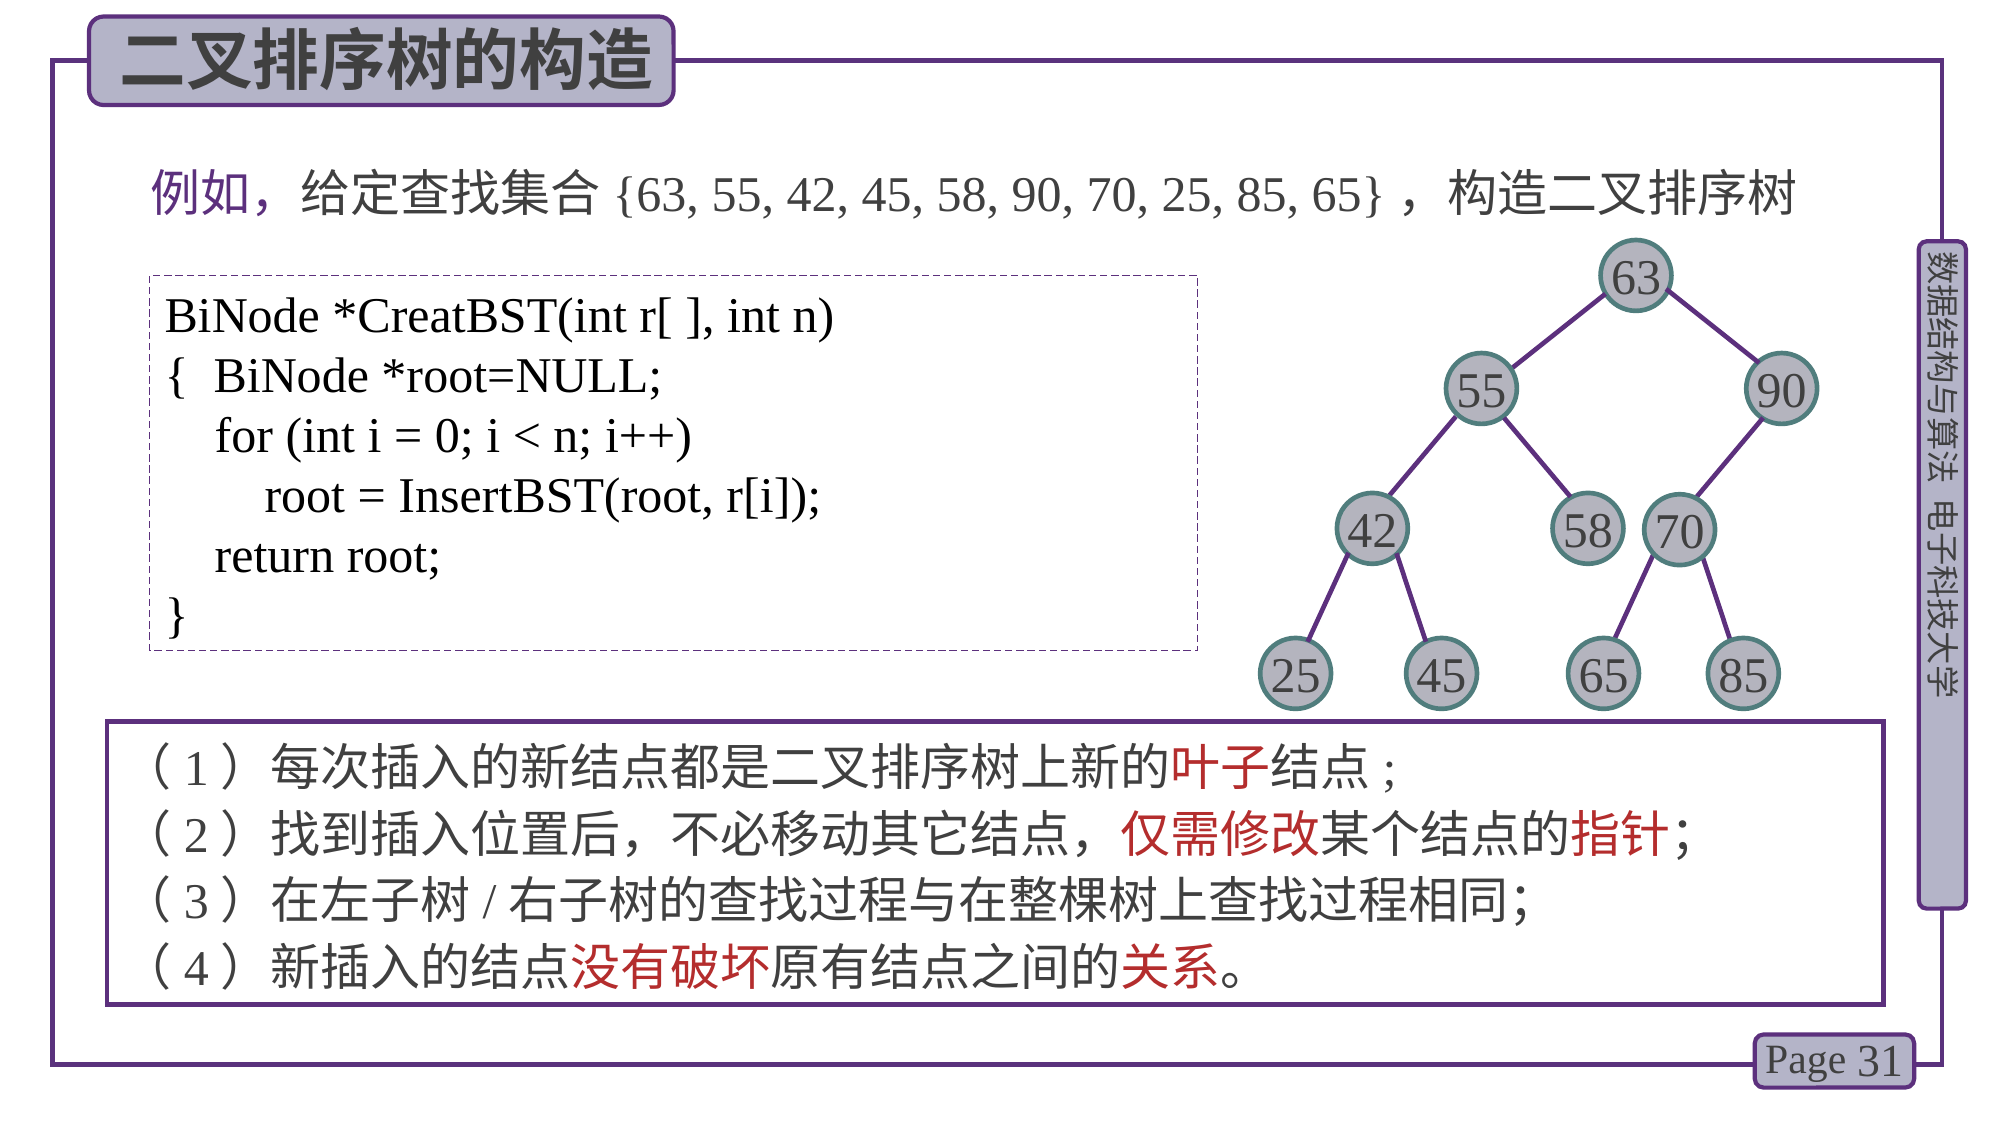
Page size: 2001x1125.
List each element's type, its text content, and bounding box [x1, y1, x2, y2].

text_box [1503, 417, 1624, 564]
text_box 二叉排序树的构造 [104, 10, 673, 105]
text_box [1644, 417, 1764, 566]
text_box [1666, 288, 1818, 424]
text_box 63 [1600, 239, 1672, 311]
text_box 例如，给定查找集合{63, 55, 42, 45, 58, 90, 70, 25, 85, 65}，构造二叉排序树 [135, 153, 1855, 229]
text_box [1336, 416, 1456, 564]
text_box BiNode *CreatBST(int r[ ], int n) { BiNode *root=NULL; for (int i = 0; i < n; i++) root = InsertBST(root, r[i]); return root; } [149, 275, 1198, 651]
text_box （1）每次插入的新结点都是二叉排序树上新的叶子结点; （2）找到插入位置后，不必移动其它结点，仅需修改某个结点的指针； （3）在左子树/右子树的查找过程与在整棵树上查找过程相同； （4）新插入的结点没有破坏原有结点之间的关系。 [107, 721, 1884, 1005]
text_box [1260, 552, 1349, 709]
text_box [1445, 293, 1606, 424]
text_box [1396, 553, 1477, 709]
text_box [1701, 553, 1779, 709]
text_box [87, 15, 665, 107]
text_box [1568, 553, 1654, 709]
